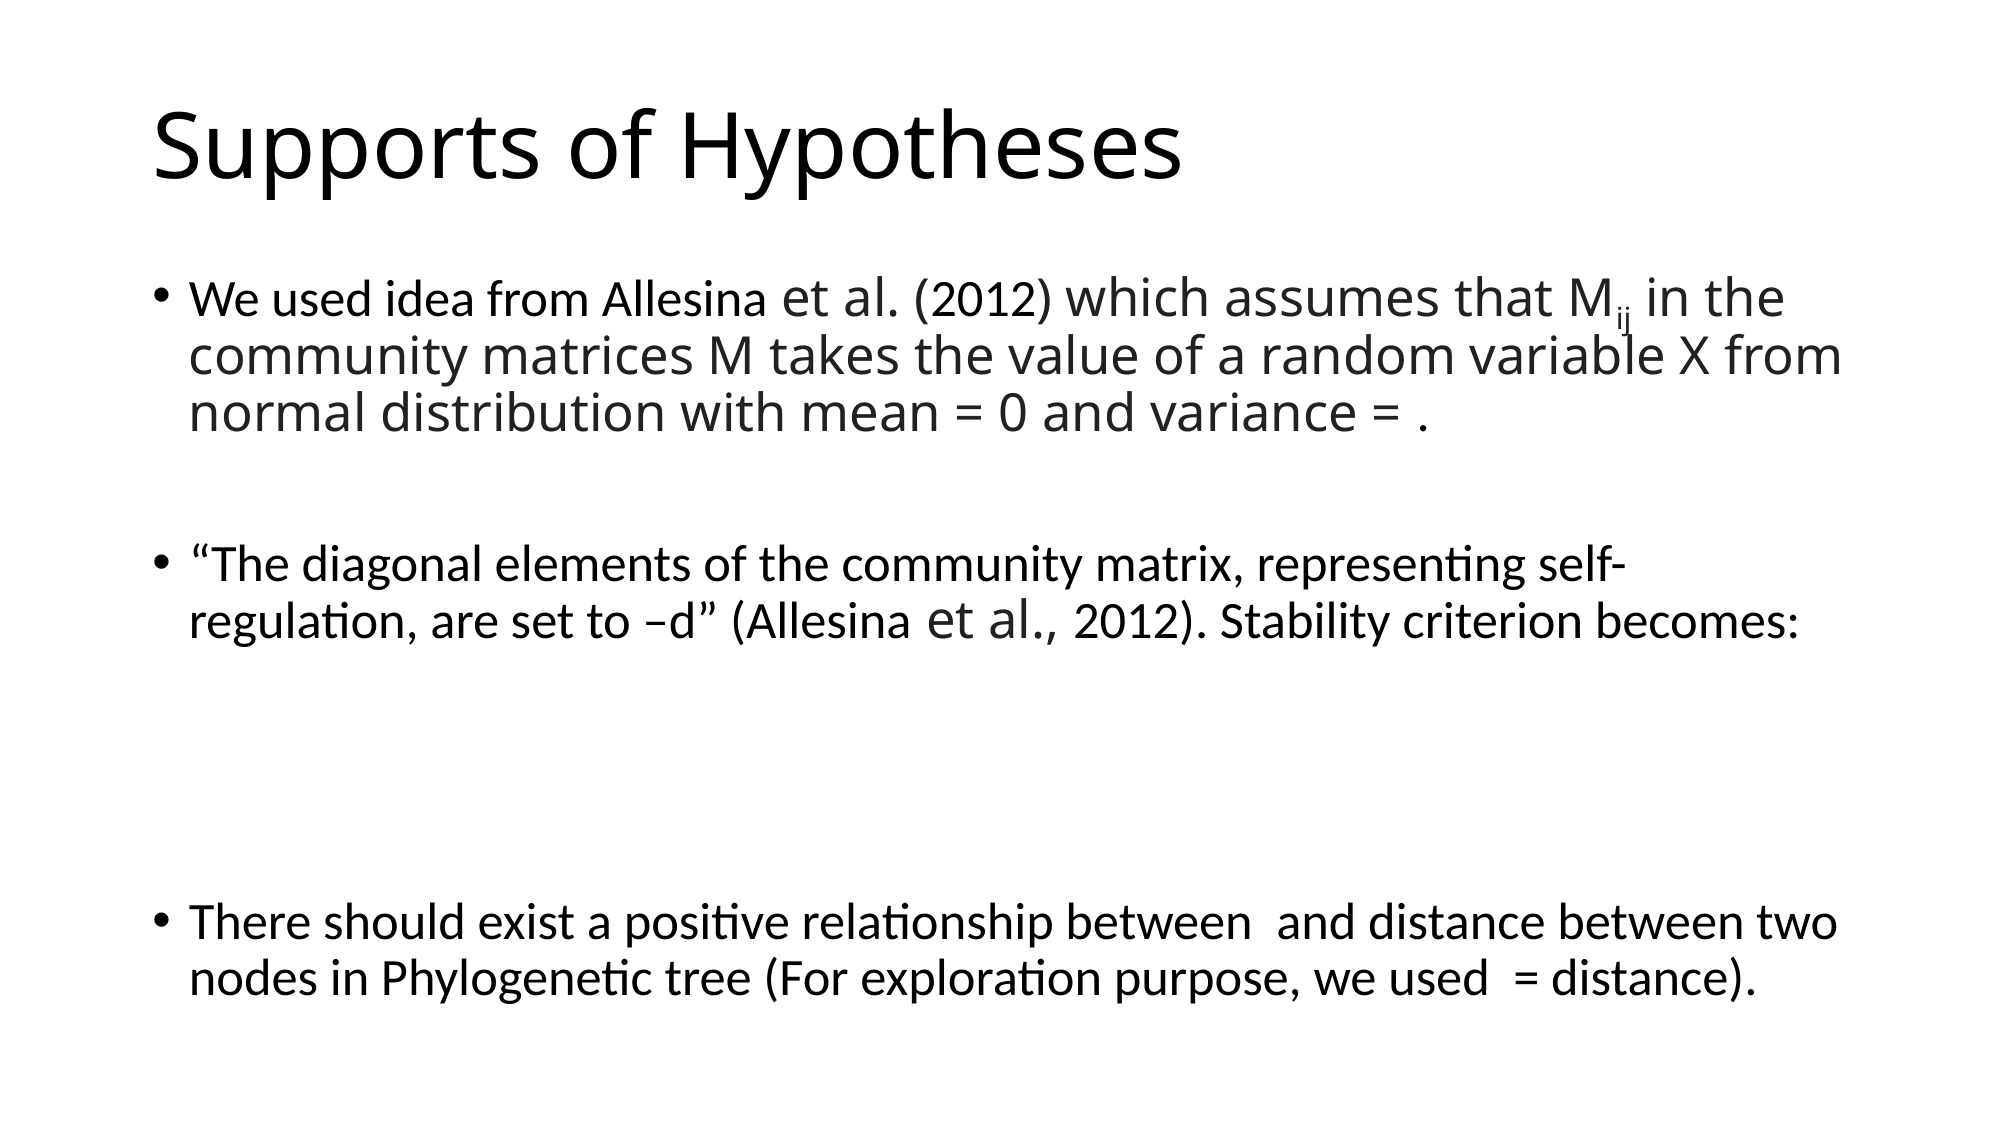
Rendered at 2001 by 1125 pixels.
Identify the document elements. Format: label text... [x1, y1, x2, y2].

title Supports of Hypotheses [137, 40, 1863, 258]
